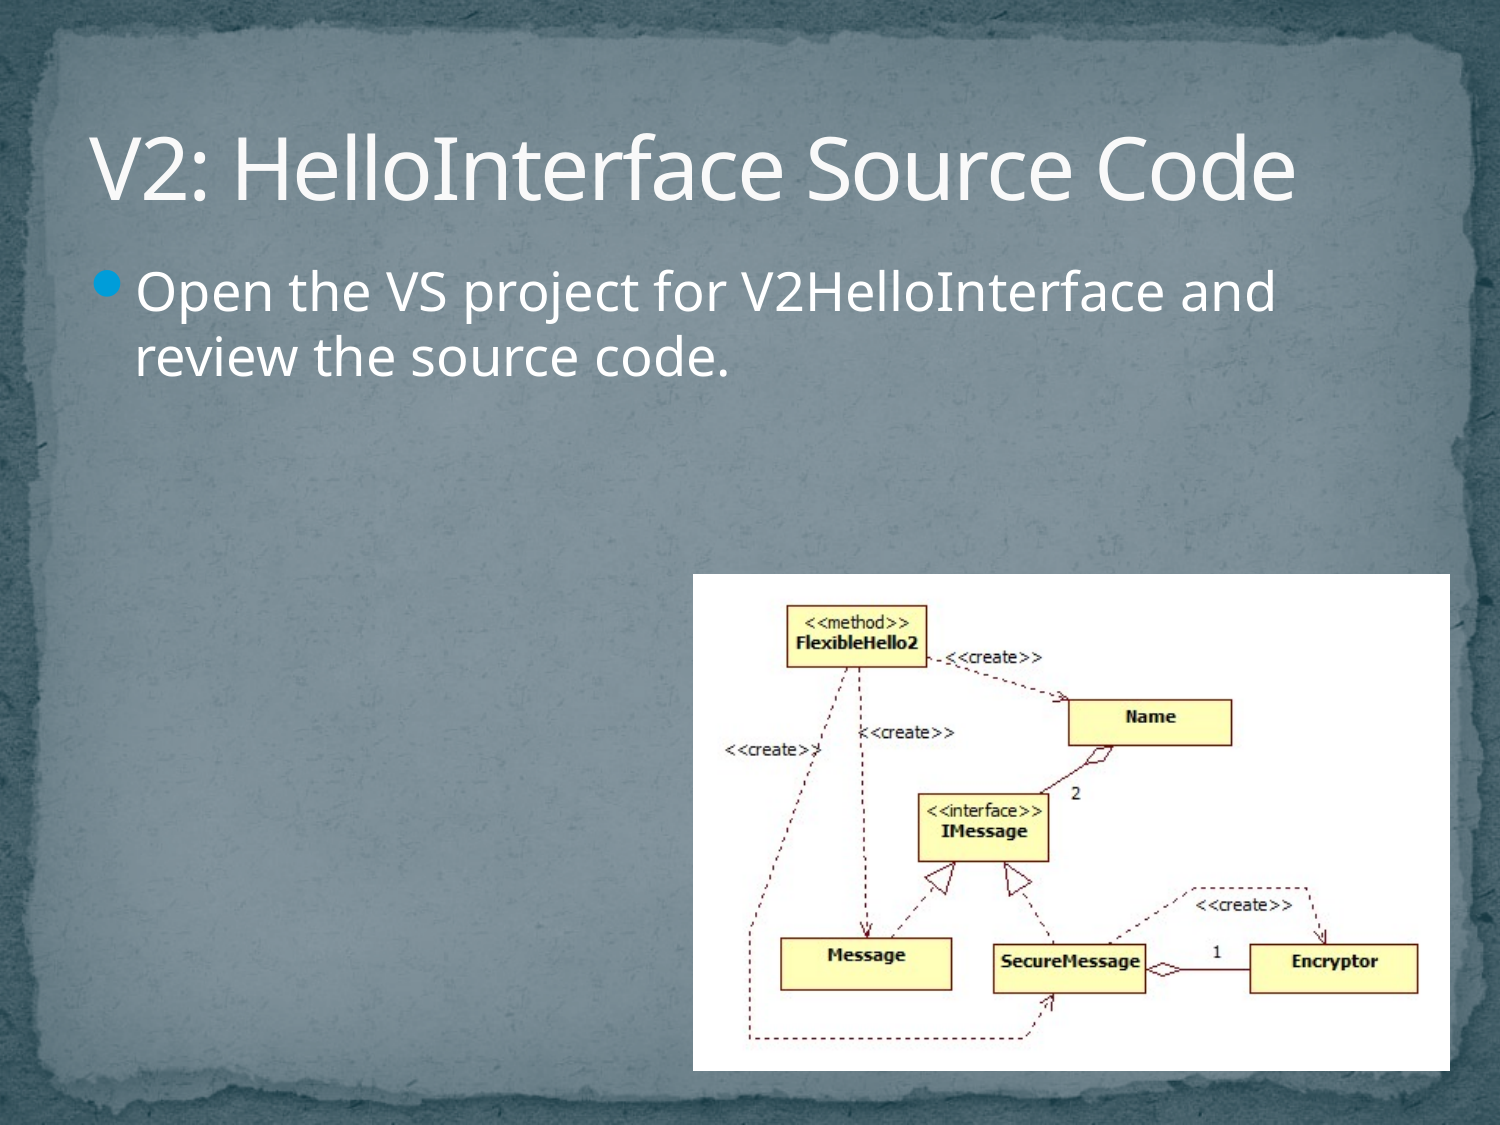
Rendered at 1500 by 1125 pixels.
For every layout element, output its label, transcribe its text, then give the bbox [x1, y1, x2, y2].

title V2: HelloInterface Source Code [74, 24, 1425, 225]
picture [693, 574, 1451, 1071]
list Open the VS project for V2HelloInterface and review the source code. [75, 249, 1425, 1000]
